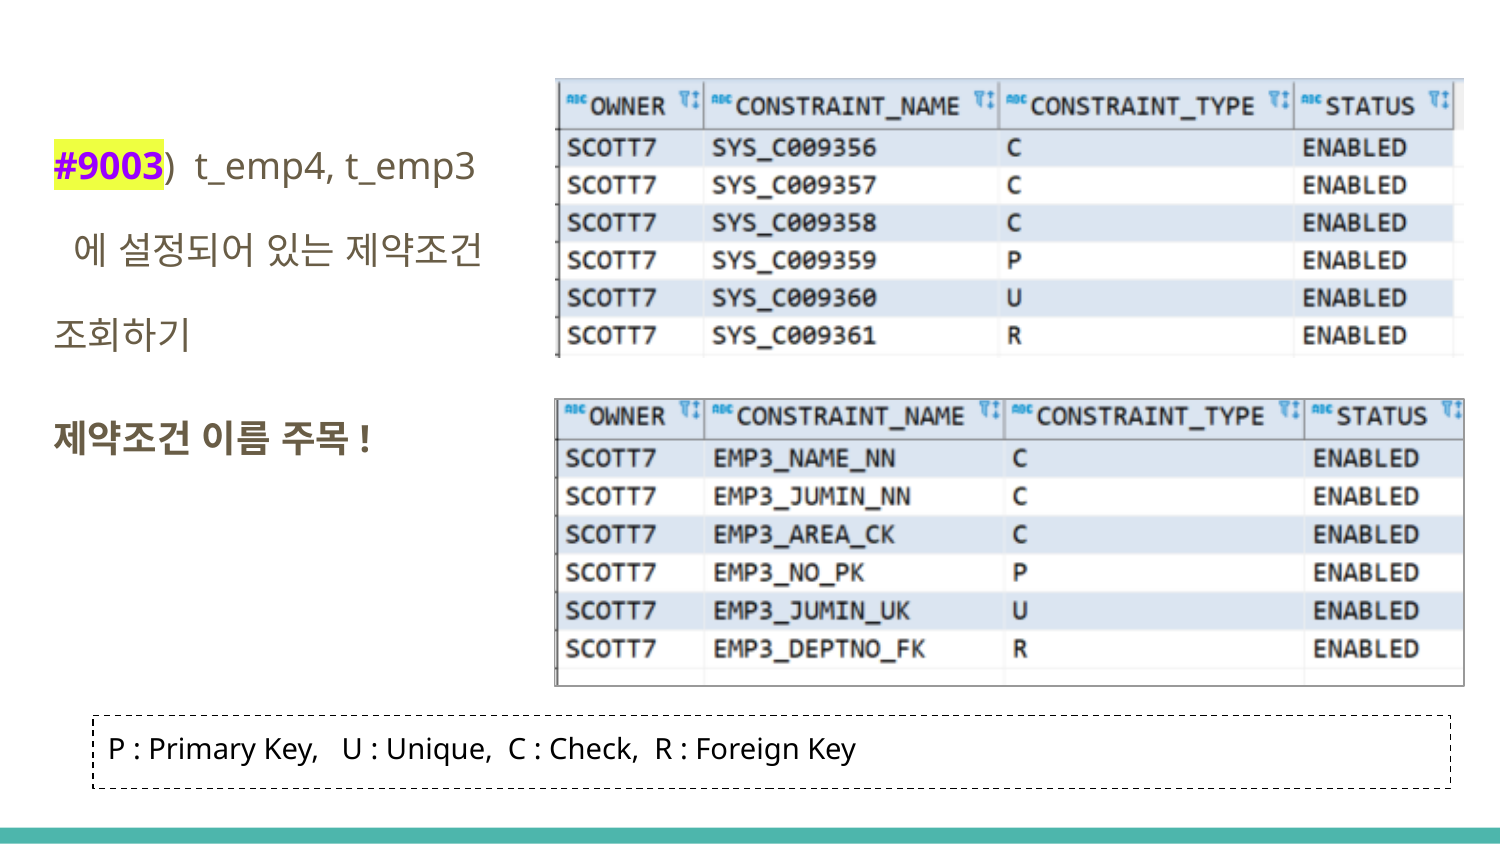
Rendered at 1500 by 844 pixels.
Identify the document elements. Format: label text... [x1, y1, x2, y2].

picture [554, 399, 1464, 686]
list #9003) t_emp4, t_emp3 에 설정되어 있는 제약조건 조회하기 제약조건 이름 주목! [38, 120, 572, 450]
text_box P : Primary Key, U : Unique, C : Check, R : Foreign Key [92, 715, 1451, 789]
picture [554, 78, 1464, 359]
